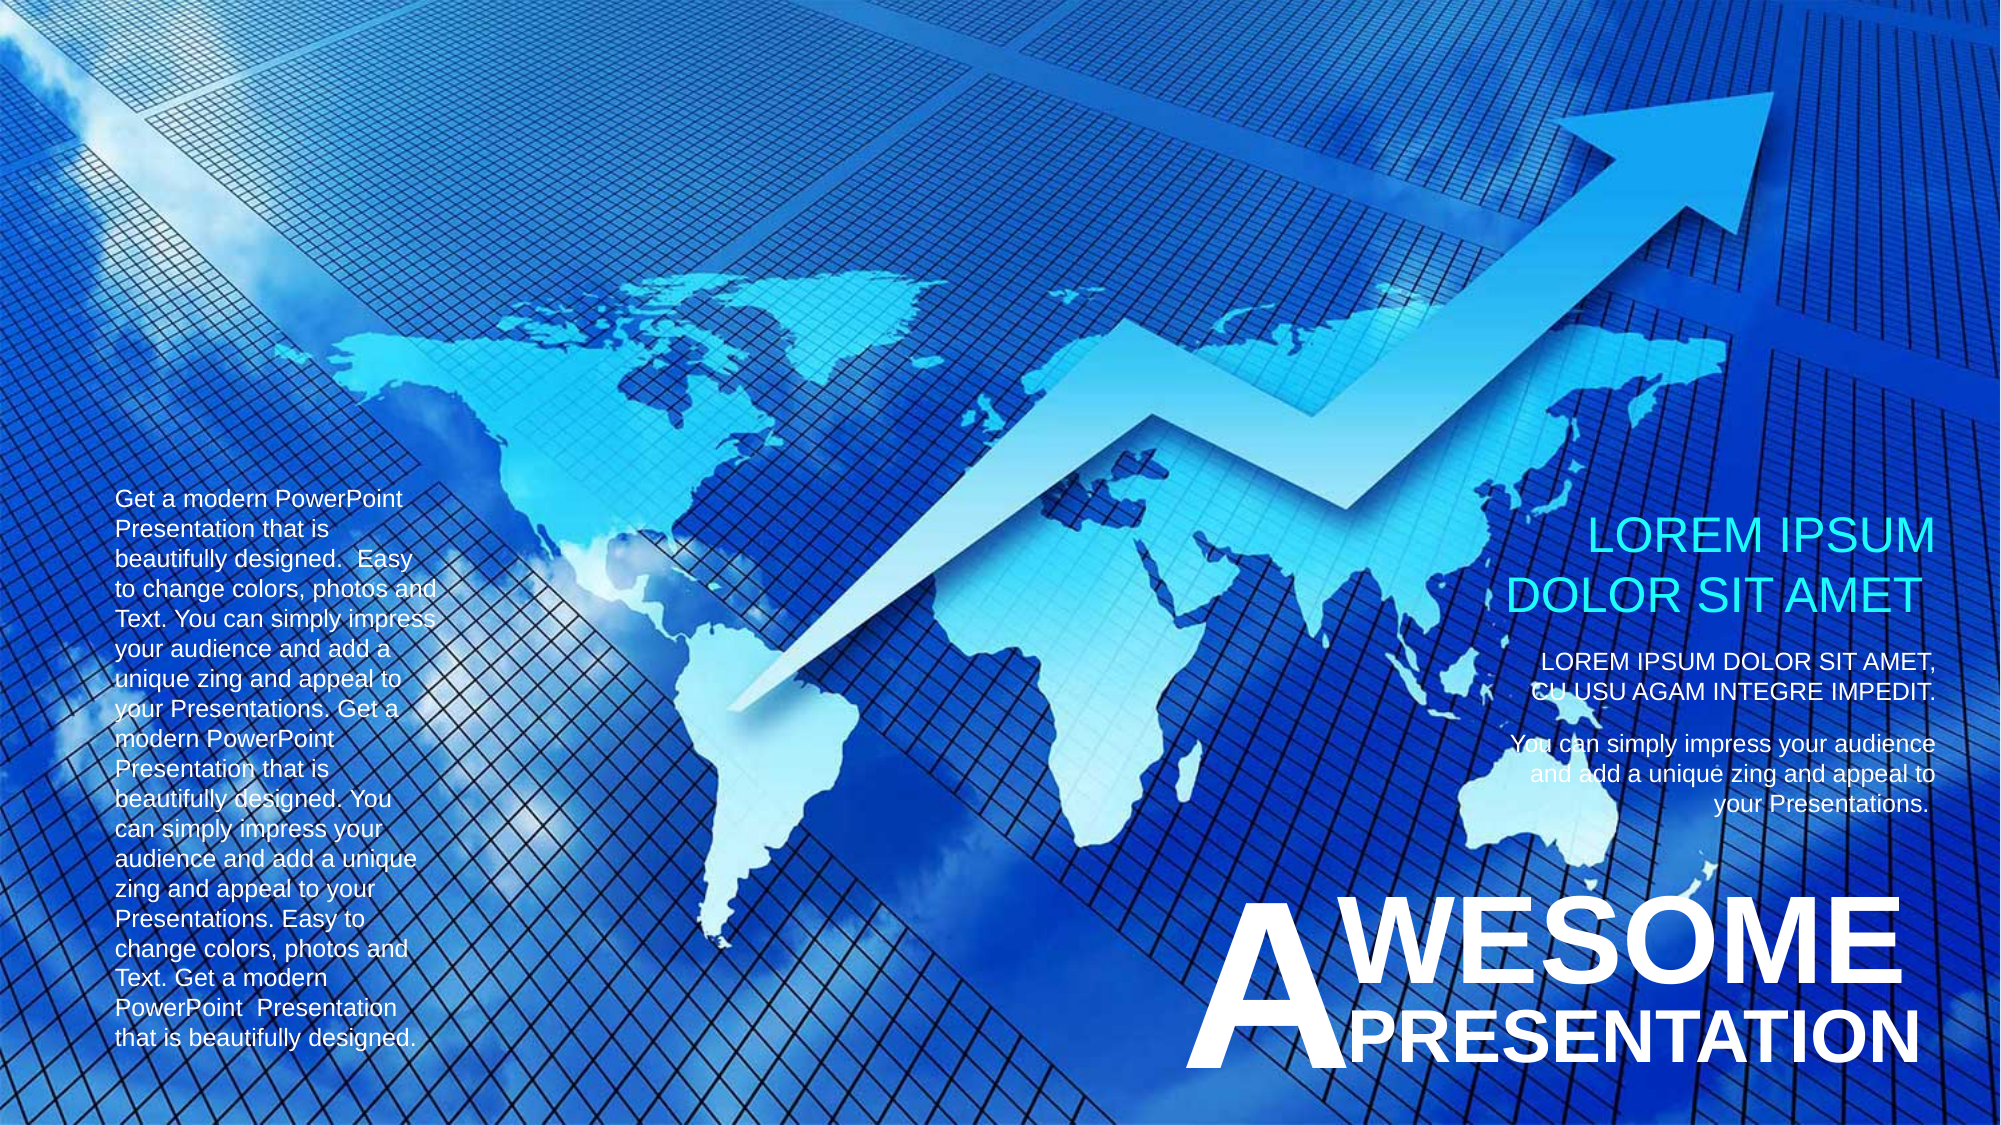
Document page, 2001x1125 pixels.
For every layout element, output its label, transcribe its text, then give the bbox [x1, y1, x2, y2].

text_box Get a modern PowerPoint Presentation that is beautifully designed. Easy to change colors, photos and Text. You can simply impress your audience and add a unique zing and appeal to your Presentations. Get a modern PowerPoint Presentation that is beautifully designed. You can simply impress your audience and add a unique zing and appeal to your Presentations. Easy to change colors, photos and Text. Get a modern PowerPoint Presentation that is beautifully designed. [100, 475, 453, 1060]
picture [0, 0, 2001, 1125]
text_box LOREM IPSUM DOLOR SIT AMET, CU USU AGAM INTEGRE IMPEDIT. [1466, 638, 1952, 713]
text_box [1165, 819, 1952, 1125]
text_box You can simply impress your audience and add a unique zing and appeal to your Presentations. [1466, 720, 1952, 819]
text_box LOREM IPSUM DOLOR SIT AMET [1466, 495, 1952, 630]
